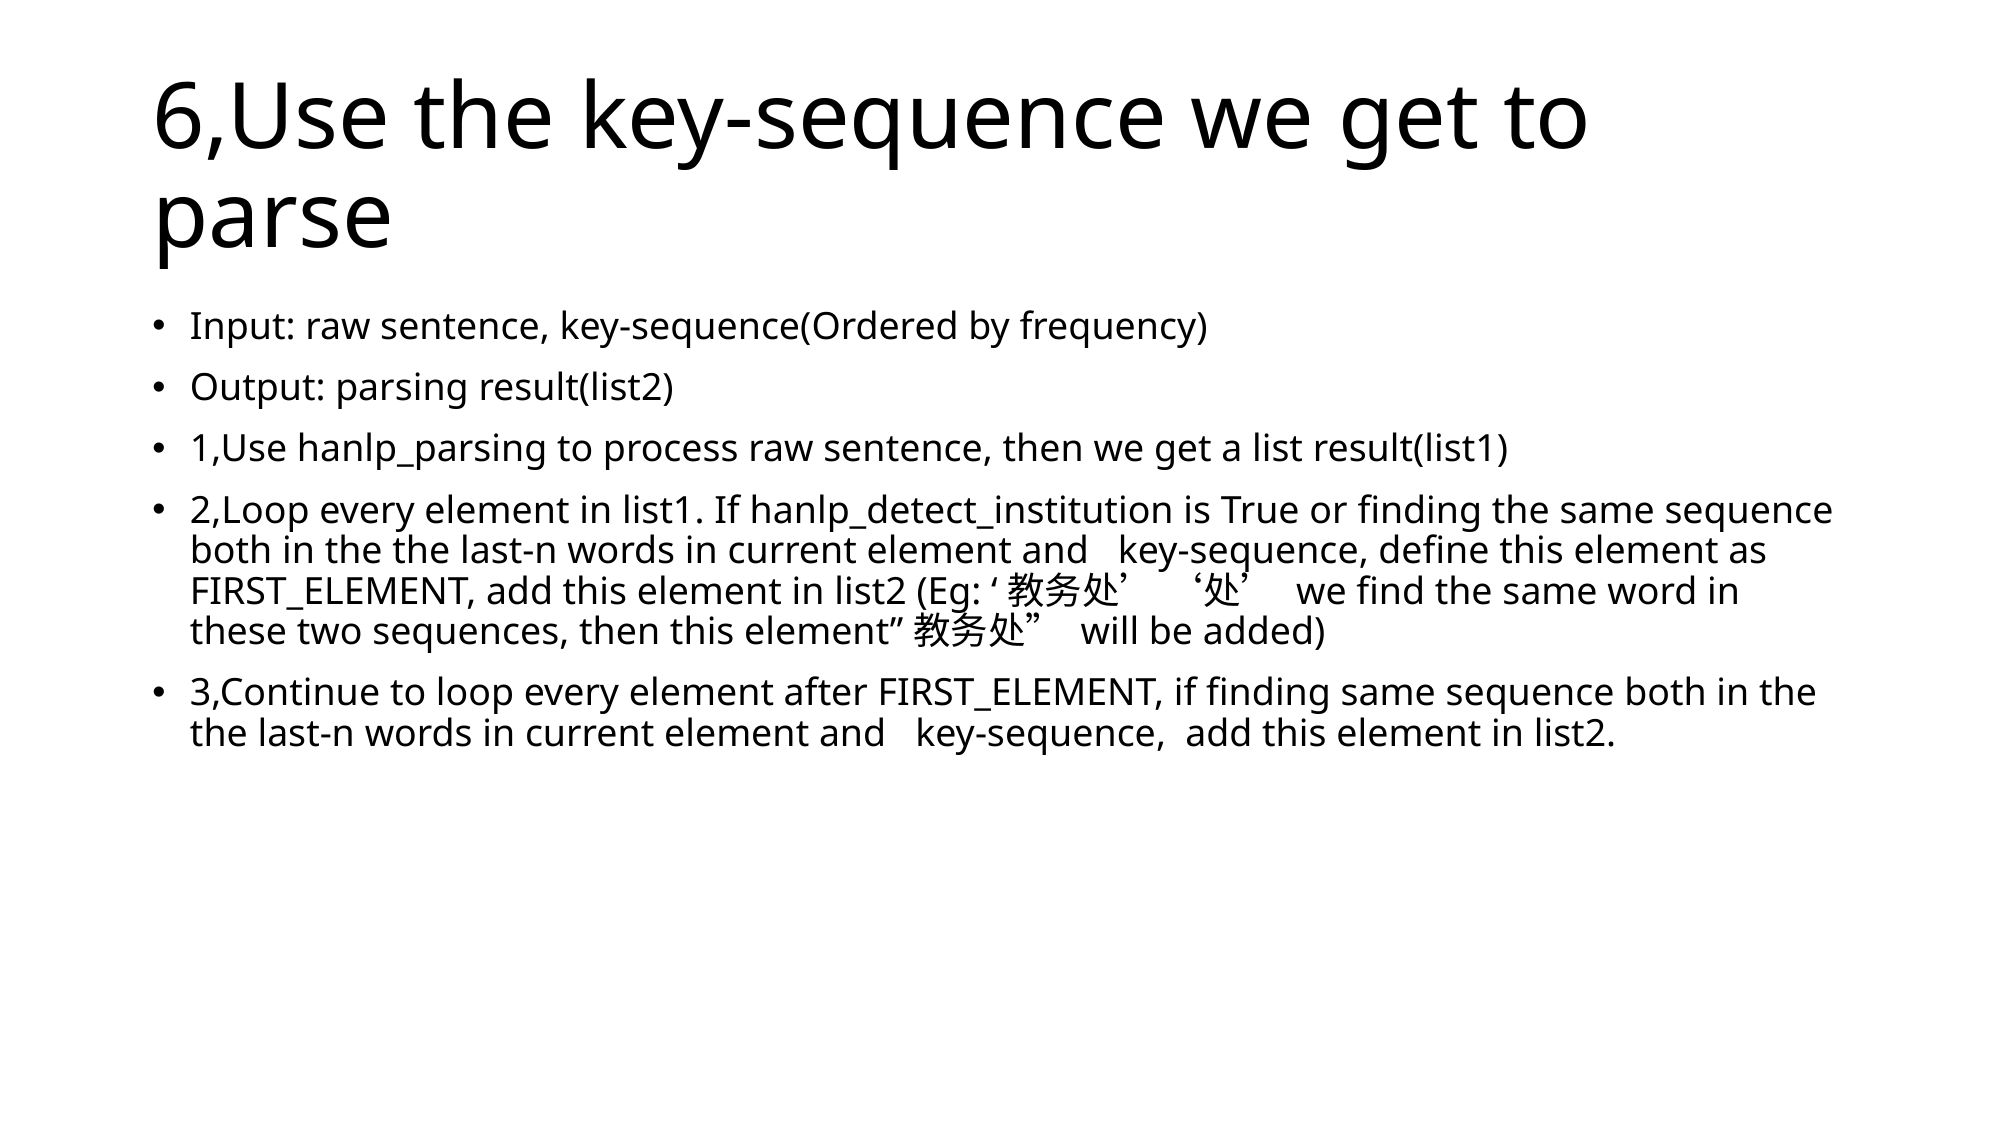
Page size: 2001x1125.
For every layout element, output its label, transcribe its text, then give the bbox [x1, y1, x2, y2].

title 6,Use the key-sequence we get to parse [137, 59, 1863, 278]
list Input: raw sentence, key-sequence(Ordered by frequency) Output: parsing result(list2) 1,Use hanlp_parsing to process raw sentence, then we get a list result(list1) 2,Loop every element in list1. If hanlp_detect_institution is True or finding the same sequence both in the the last-n words in current element and key-sequence, define this element as FIRST_ELEMENT, add this element in list2 (Eg: ‘教务处’ ‘处’ we find the same word in these two sequences, then this element”教务处” will be added) 3,Continue to loop every element after FIRST_ELEMENT, if finding same sequence both in the the last-n words in current element and key-sequence, add this element in list2. [137, 299, 1863, 1014]
